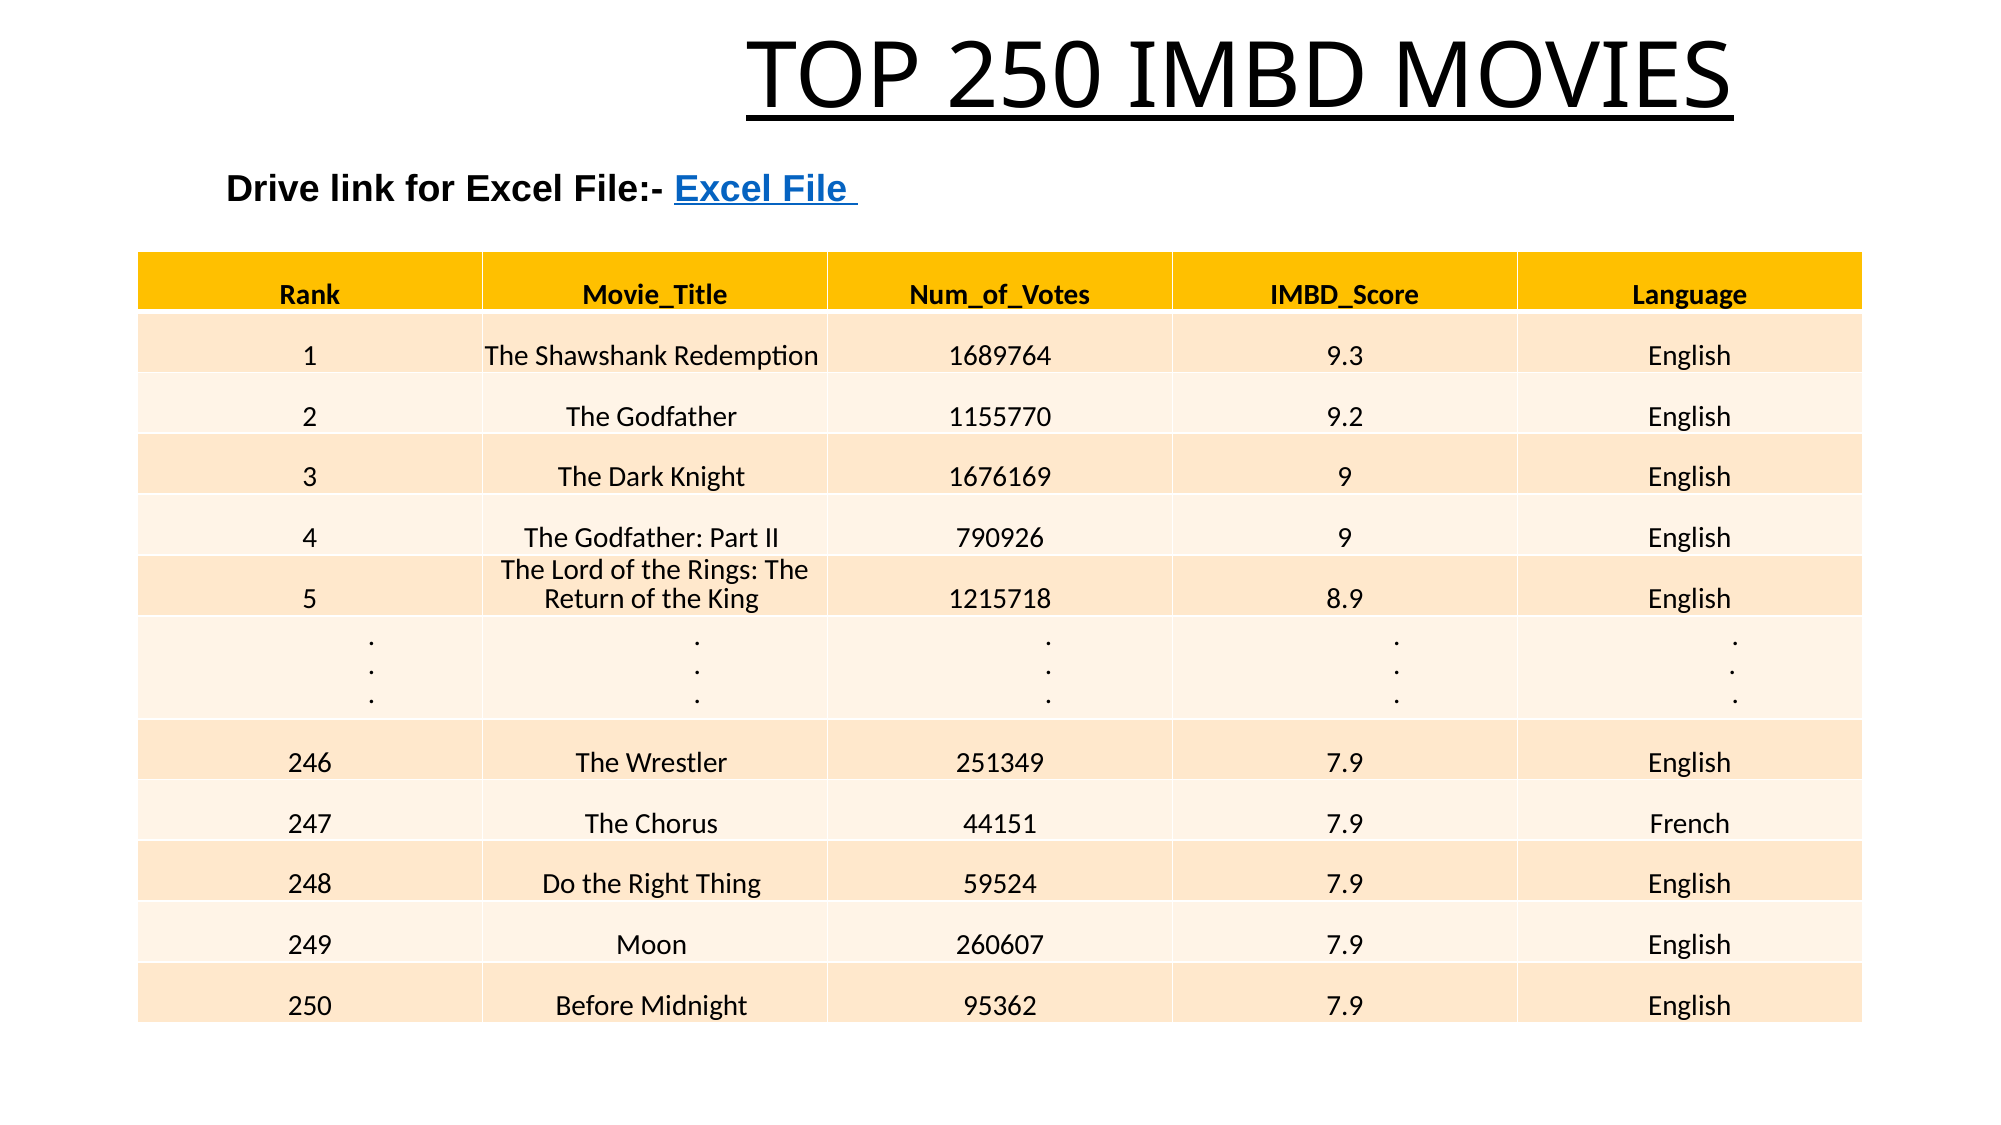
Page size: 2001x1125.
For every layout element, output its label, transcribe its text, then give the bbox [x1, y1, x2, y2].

table_cell 790926 [828, 495, 1172, 554]
table_cell 4 [138, 495, 482, 554]
table_header Movie_Title [483, 252, 827, 309]
table_cell 2 [138, 373, 482, 432]
table_cell 9.3 [1173, 314, 1517, 372]
table_cell 260607 [828, 902, 1172, 961]
table_cell 249 [138, 902, 482, 961]
table_cell . . . [138, 617, 482, 718]
table_cell 1155770 [828, 373, 1172, 432]
table_cell The Lord of the Rings: The Return of the King [483, 556, 827, 615]
table_cell 7.9 [1173, 963, 1517, 1022]
table_cell Moon [483, 902, 827, 961]
table_cell 9 [1173, 495, 1517, 554]
table_cell English [1518, 495, 1862, 554]
table_cell Do the Right Thing [483, 841, 827, 900]
table_cell The Chorus [483, 780, 827, 839]
table_cell English [1518, 963, 1862, 1022]
table_cell 9.2 [1173, 373, 1517, 432]
text_box Drive link for Excel File:- Excel File [211, 156, 1670, 217]
table_header IMBD_Score [1173, 252, 1517, 309]
table_cell . . . [1518, 617, 1862, 718]
table_cell 7.9 [1173, 841, 1517, 900]
table_header Rank [138, 252, 482, 309]
table_cell 251349 [828, 720, 1172, 779]
table_cell English [1518, 902, 1862, 961]
table_cell English [1518, 841, 1862, 900]
table_cell The Wrestler [483, 720, 827, 779]
title TOP 250 IMBD MOVIES [137, 0, 1863, 157]
table_cell 9 [1173, 434, 1517, 493]
table_cell 8.9 [1173, 556, 1517, 615]
table_cell 1215718 [828, 556, 1172, 615]
table_cell French [1518, 780, 1862, 839]
table_header Language [1518, 252, 1862, 309]
table_header Num_of_Votes [828, 252, 1172, 309]
table_cell . . . [828, 617, 1172, 718]
table_cell 250 [138, 963, 482, 1022]
table_cell 1689764 [828, 314, 1172, 372]
table_cell 246 [138, 720, 482, 779]
table_cell 7.9 [1173, 902, 1517, 961]
table_cell 3 [138, 434, 482, 493]
table_cell The Dark Knight [483, 434, 827, 493]
table_cell The Godfather [483, 373, 827, 432]
table_cell 1 [138, 314, 482, 372]
table_cell . . . [1173, 617, 1517, 718]
table_cell Before Midnight [483, 963, 827, 1022]
table_cell 5 [138, 556, 482, 615]
table_cell 247 [138, 780, 482, 839]
table_cell English [1518, 373, 1862, 432]
table_cell The Shawshank Redemption [483, 314, 827, 372]
table_cell English [1518, 556, 1862, 615]
table_cell 59524 [828, 841, 1172, 900]
table_cell 7.9 [1173, 720, 1517, 779]
table_cell English [1518, 314, 1862, 372]
table_cell English [1518, 434, 1862, 493]
table_cell 248 [138, 841, 482, 900]
table_cell 7.9 [1173, 780, 1517, 839]
table_cell 95362 [828, 963, 1172, 1022]
table_cell English [1518, 720, 1862, 779]
table_cell 1676169 [828, 434, 1172, 493]
table_cell . . . [483, 617, 827, 718]
table_cell The Godfather: Part II [483, 495, 827, 554]
table_cell 44151 [828, 780, 1172, 839]
